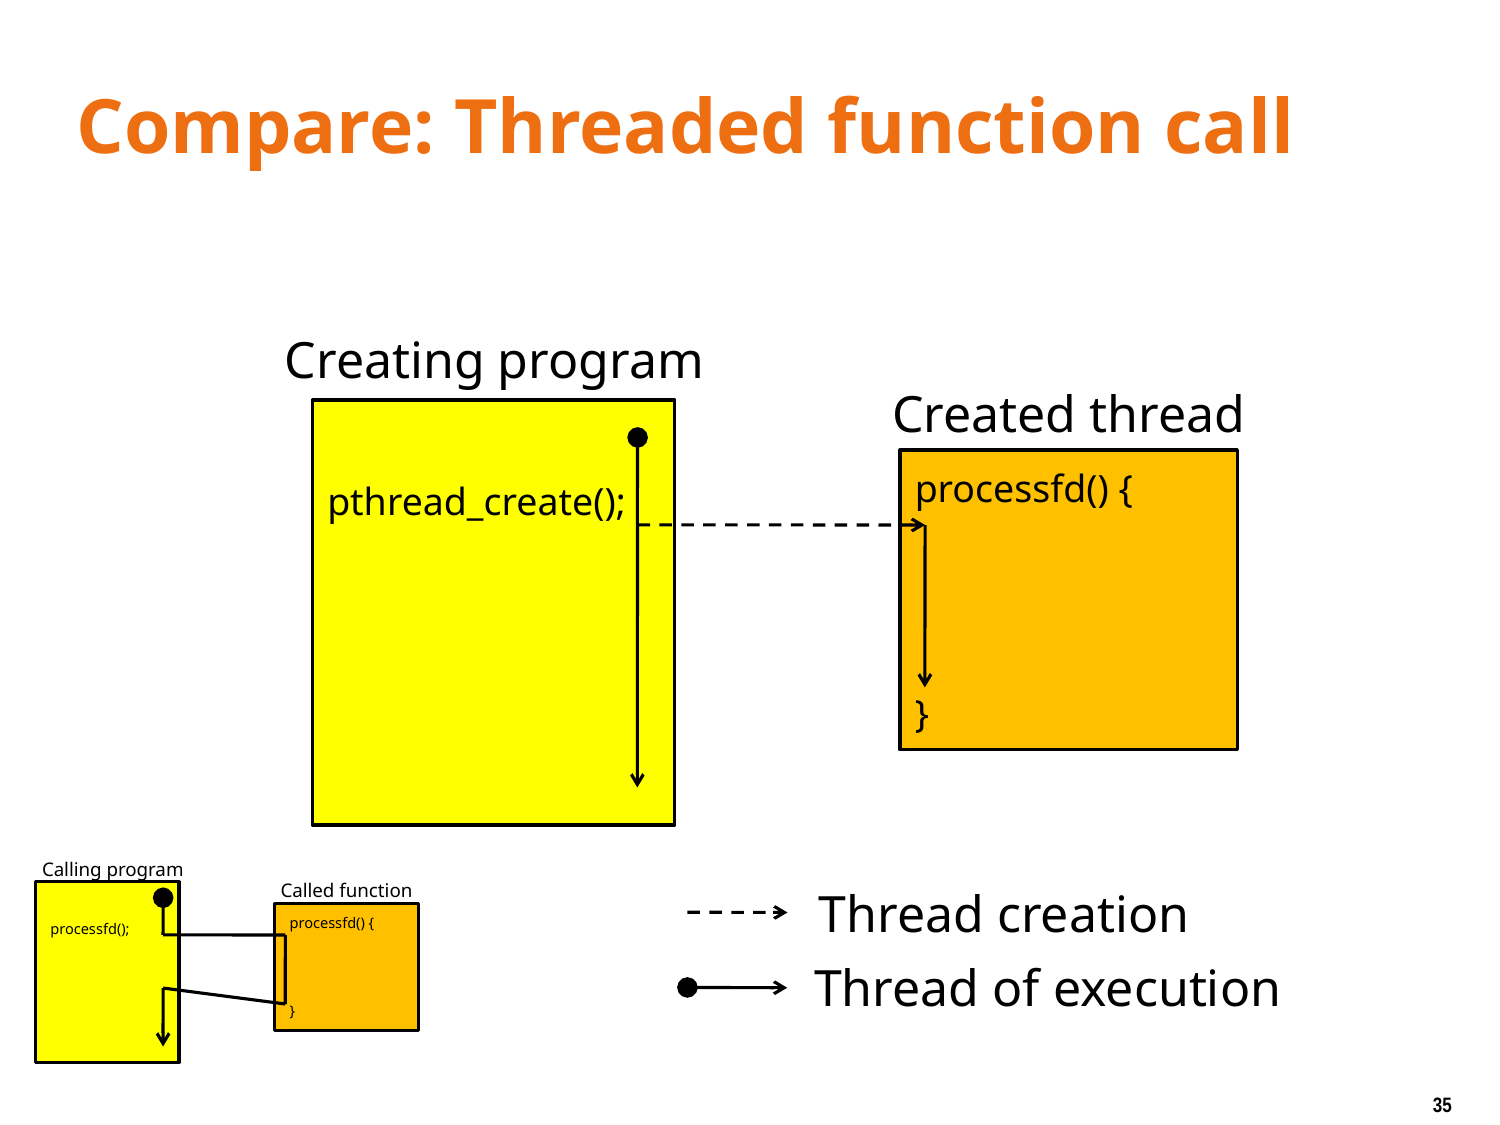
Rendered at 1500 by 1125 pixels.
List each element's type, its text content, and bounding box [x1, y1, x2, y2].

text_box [24, 849, 435, 1063]
title Compare: Threaded function call [61, 60, 1438, 187]
text_box Thread of execution [799, 949, 1297, 1024]
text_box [266, 321, 1276, 826]
text_box Thread creation [803, 874, 1205, 949]
